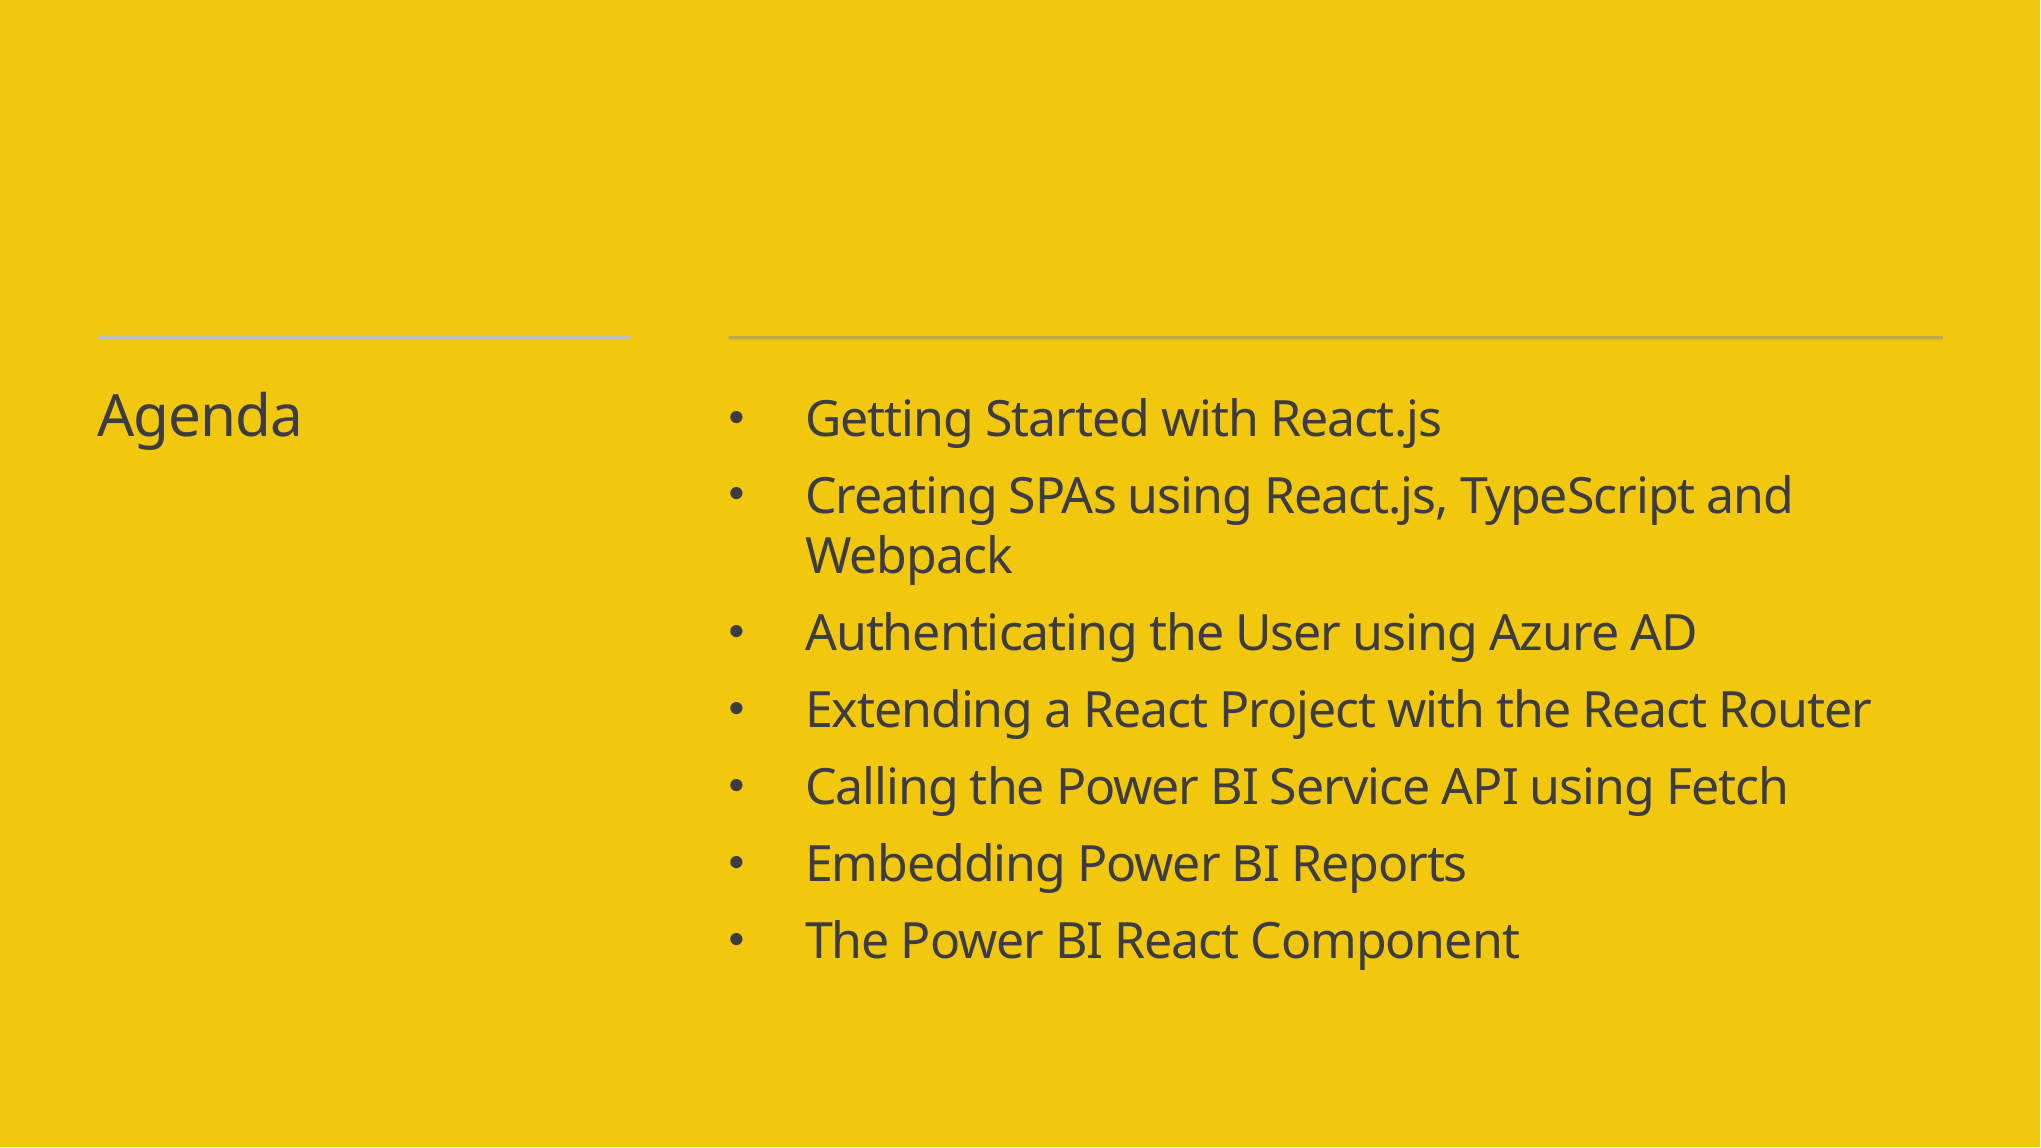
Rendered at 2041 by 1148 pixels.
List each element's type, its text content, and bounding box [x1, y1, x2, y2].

title Agenda [97, 386, 631, 451]
list Getting Started with React.js Creating SPAs using React.js, TypeScript and Webpack Authenticating the User using Azure AD Extending a React Project with the React Router Calling the Power BI Service API using Fetch Embedding Power BI Reports The Power BI React Component [728, 386, 2008, 912]
